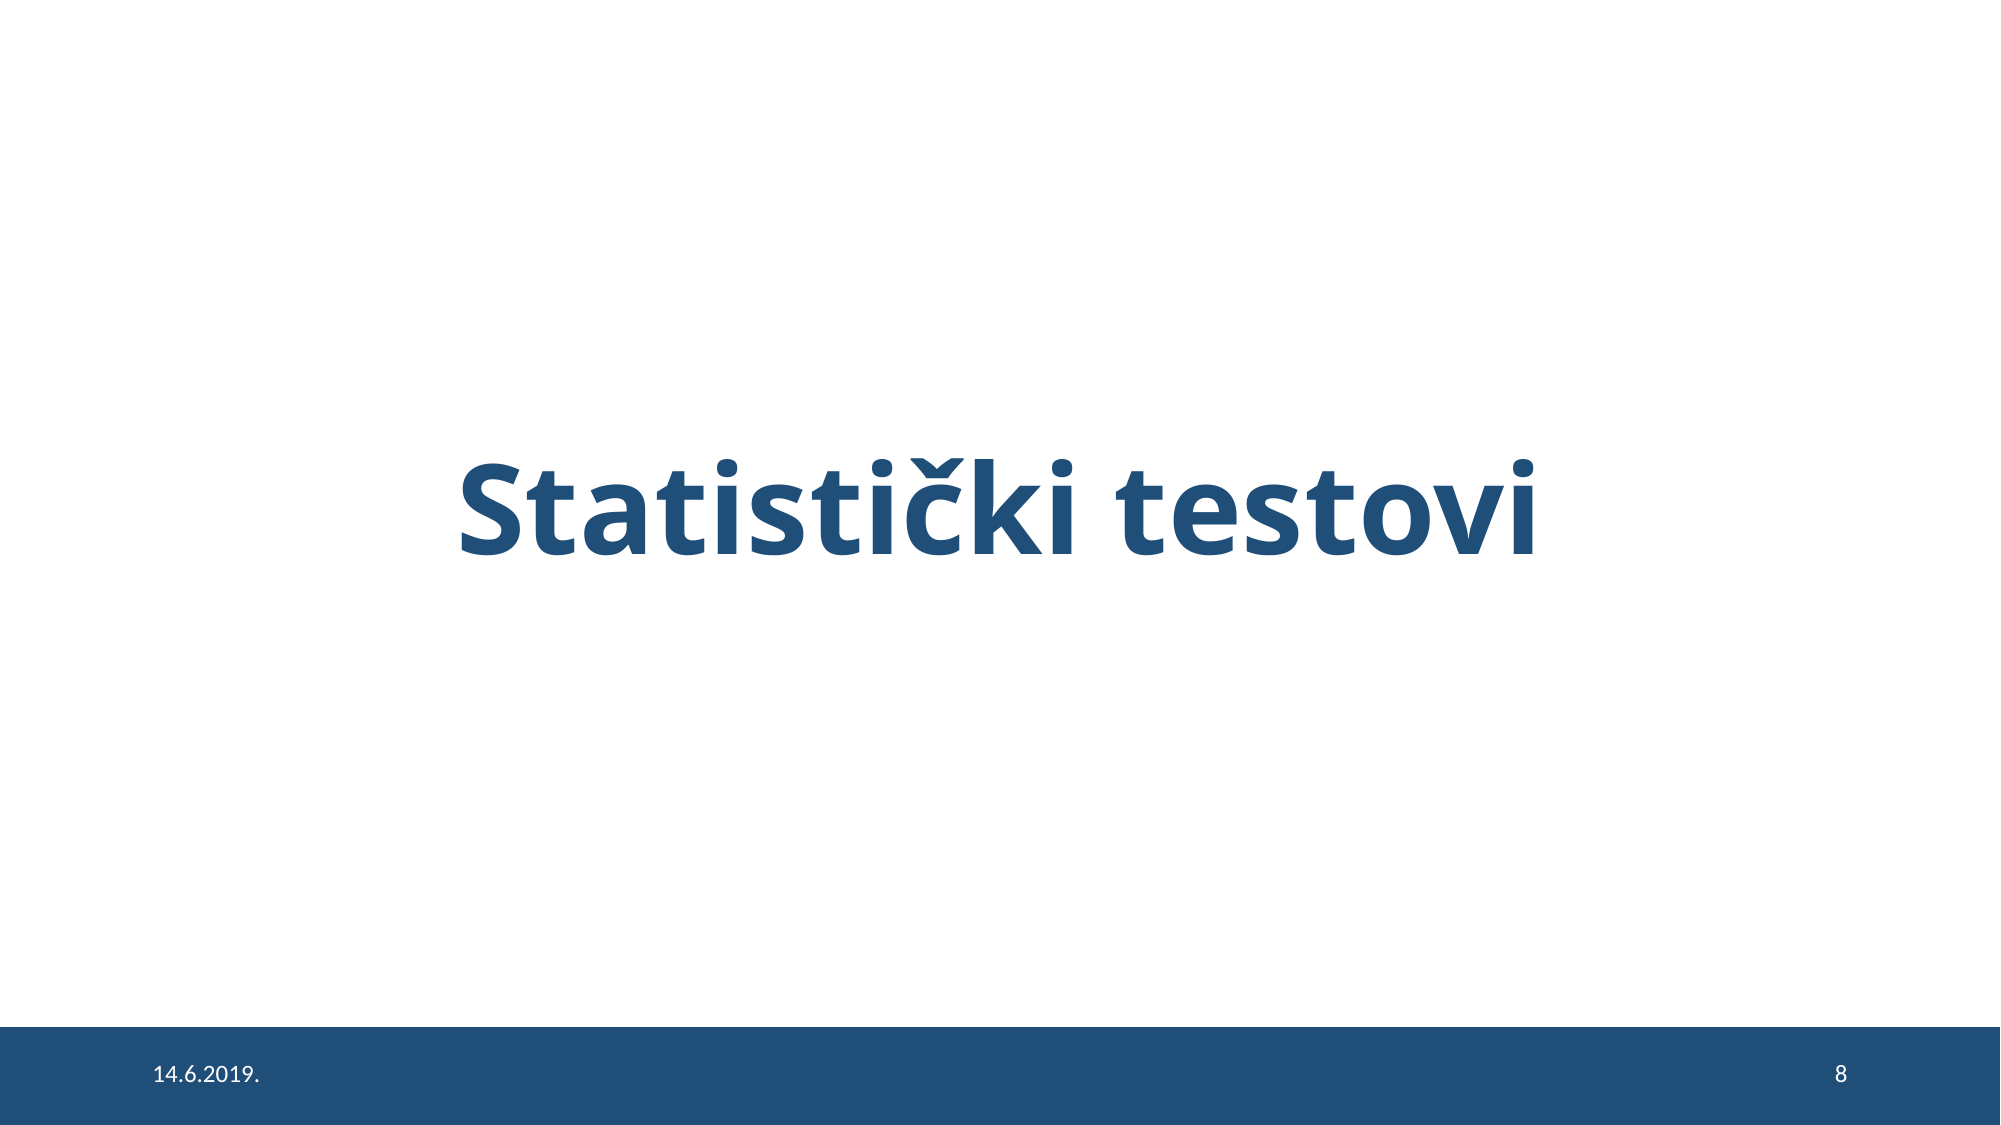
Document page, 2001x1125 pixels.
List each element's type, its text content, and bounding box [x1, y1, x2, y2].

slide_number 8 [1412, 1042, 1863, 1103]
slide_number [137, 1042, 588, 1103]
title Statistički testovi [0, 0, 2000, 1029]
